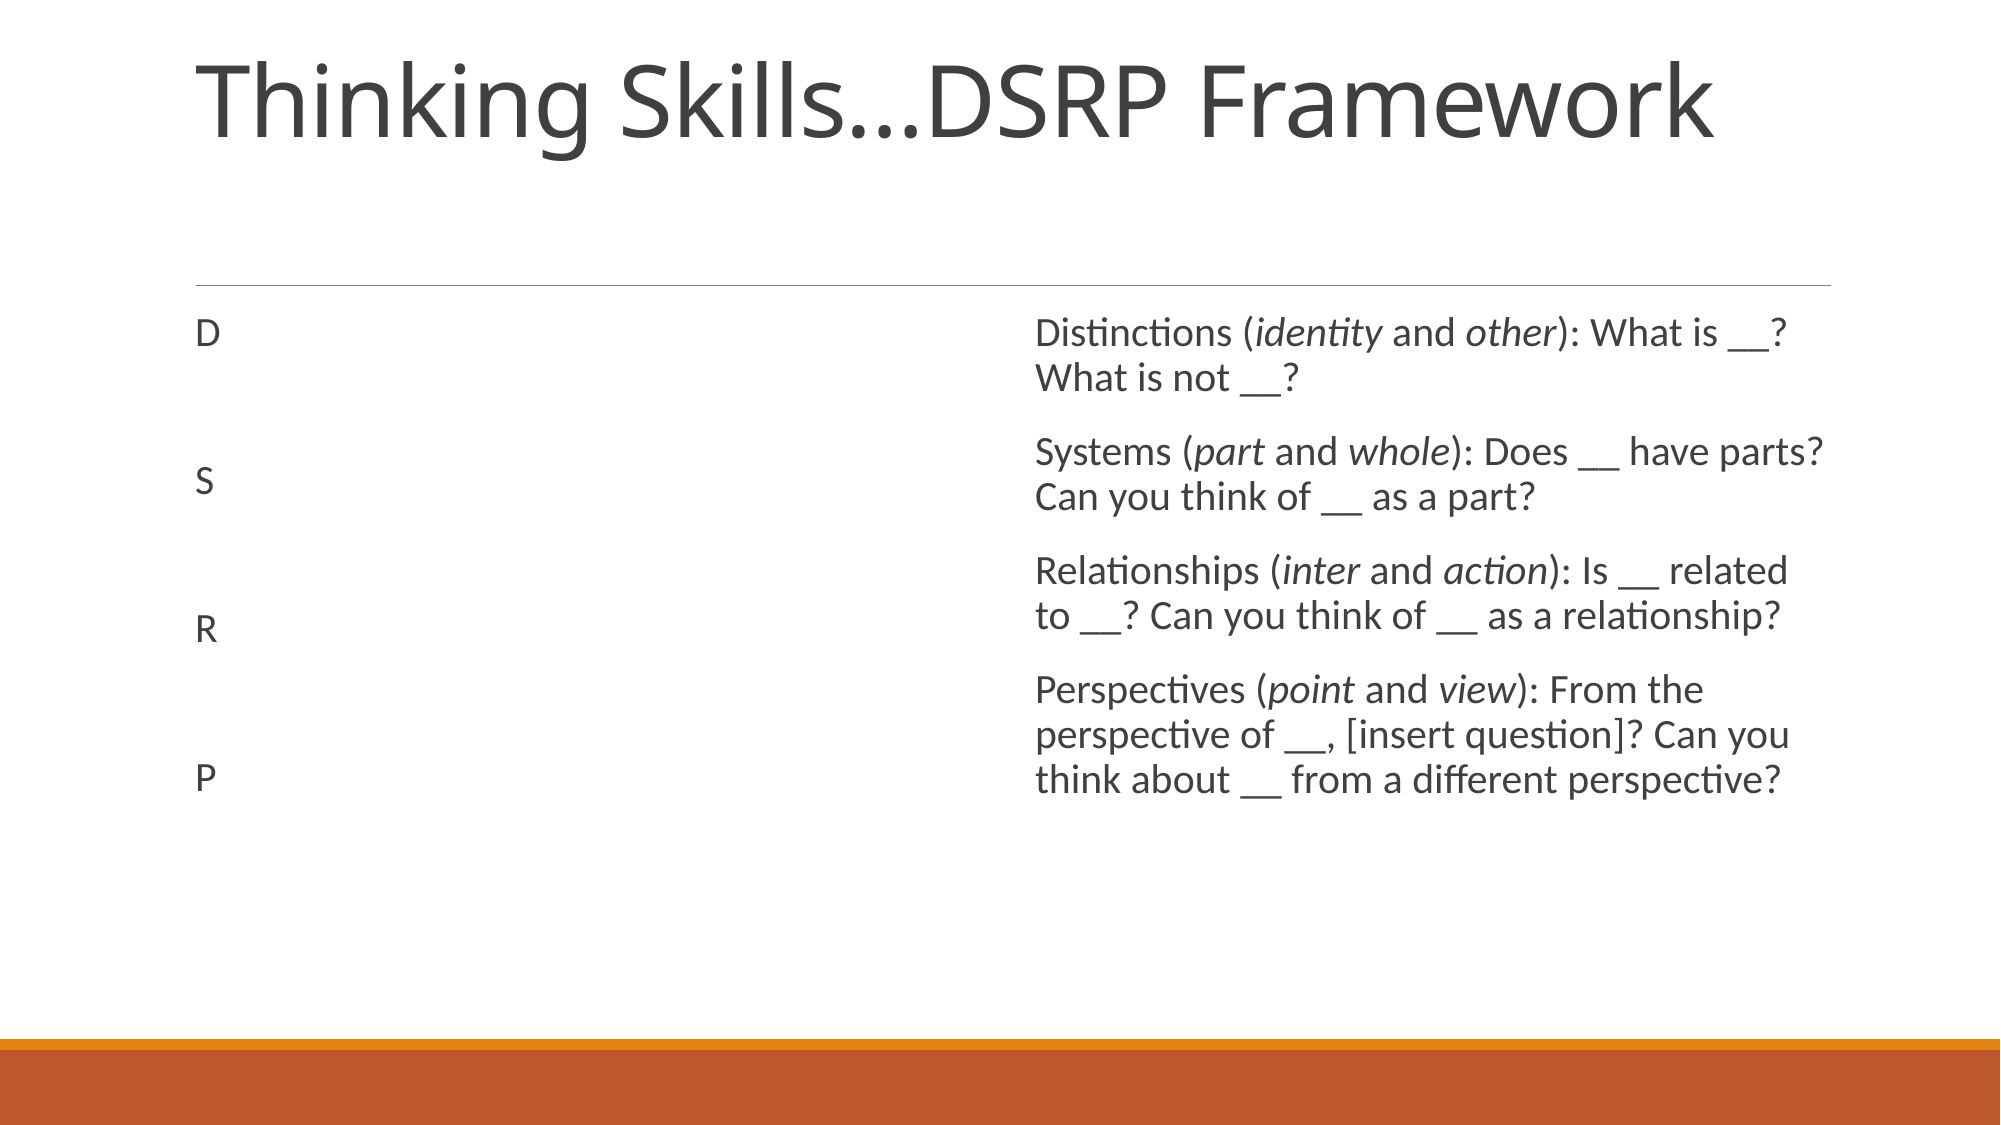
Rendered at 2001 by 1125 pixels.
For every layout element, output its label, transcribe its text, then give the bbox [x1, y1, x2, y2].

list Distinctions (identity and other): What is __? What is not __? Systems (part and whole): Does __ have parts? Can you think of __ as a part? Relationships (inter and action): Is __ related to __? Can you think of __ as a relationship? Perspectives (point and view): From the perspective of __, [insert question]? Can you think about __ from a different perspective? [1020, 302, 1830, 963]
list D S R P [180, 302, 990, 963]
title Thinking Skills…DSRP Framework [180, 47, 1830, 285]
